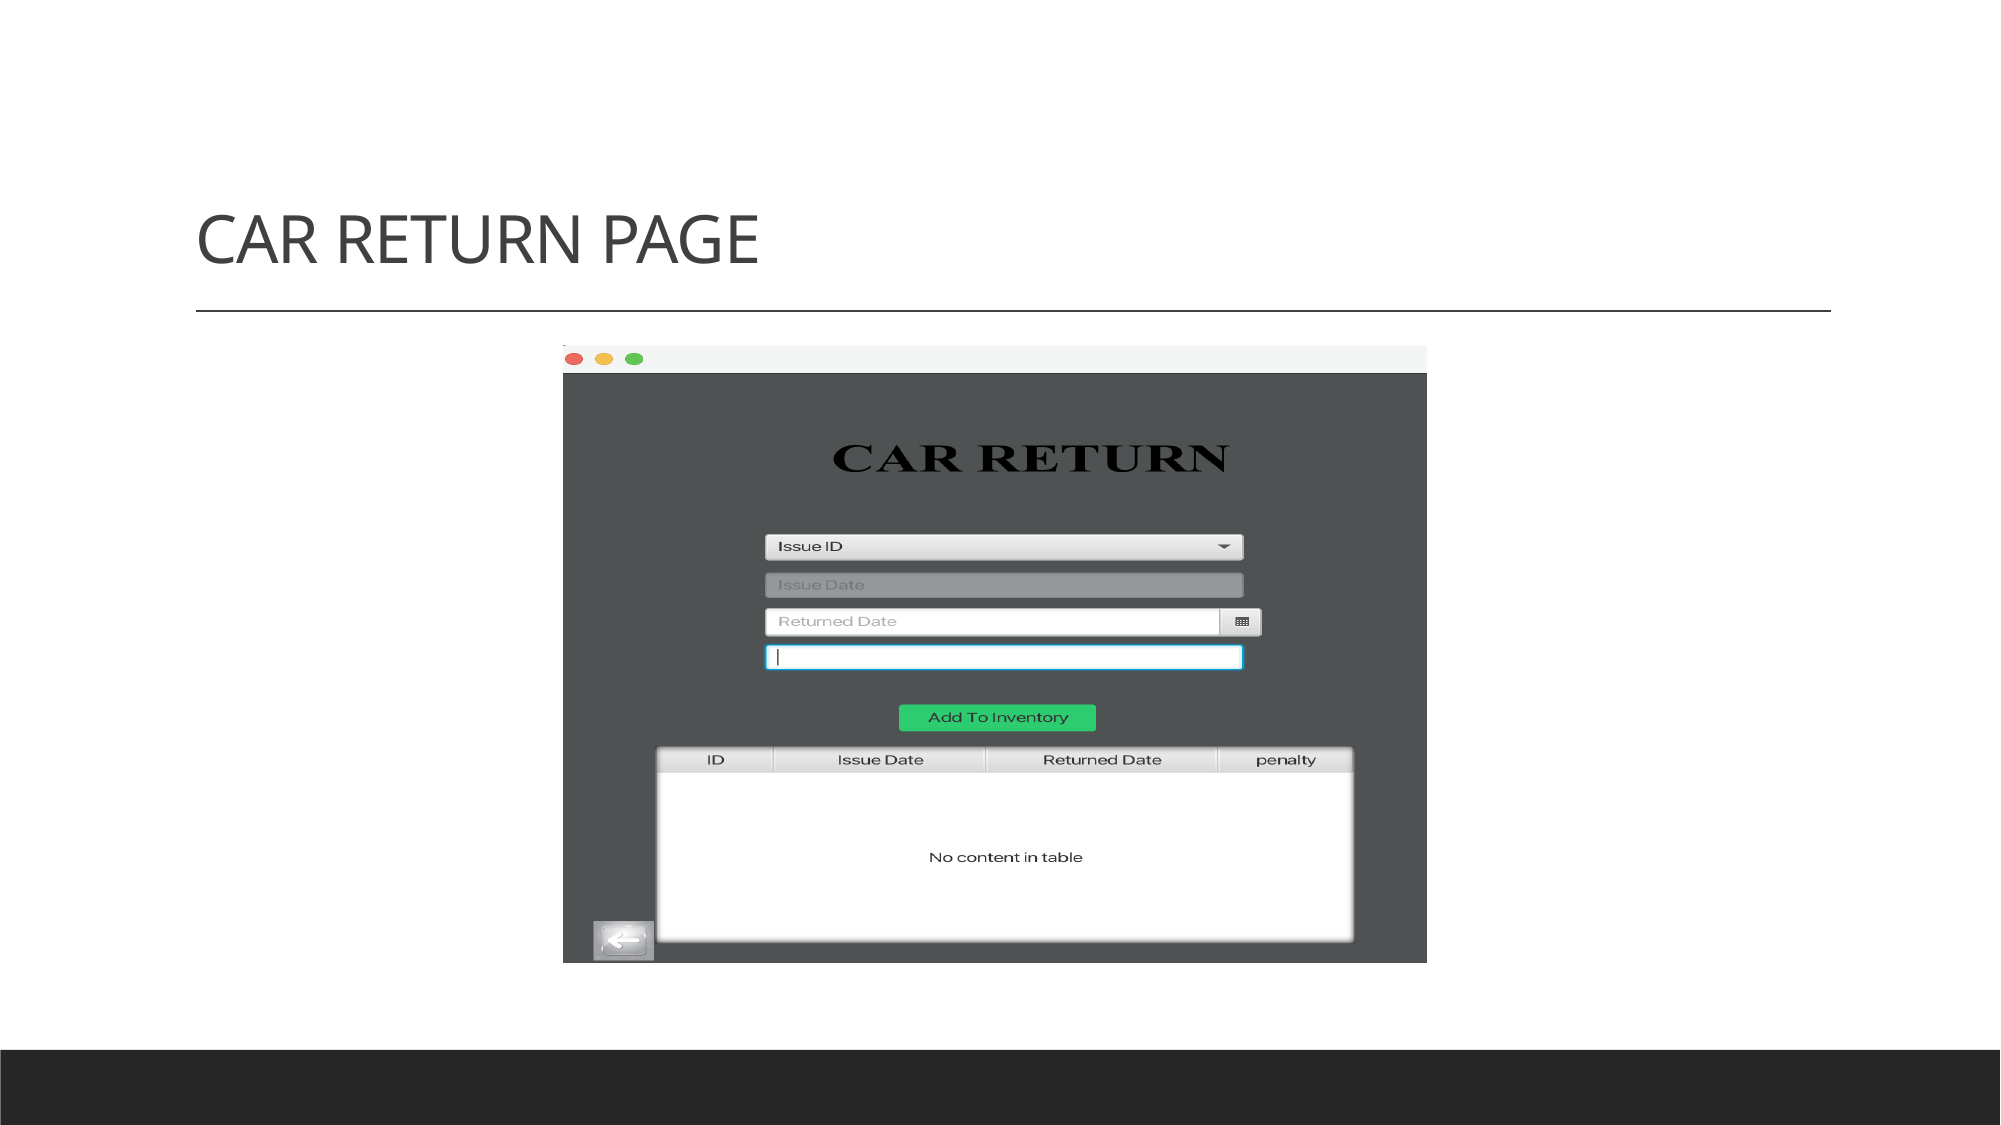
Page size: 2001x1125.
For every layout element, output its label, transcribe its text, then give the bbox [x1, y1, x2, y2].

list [562, 345, 1427, 964]
title CAR RETURN PAGE [180, 47, 1830, 285]
